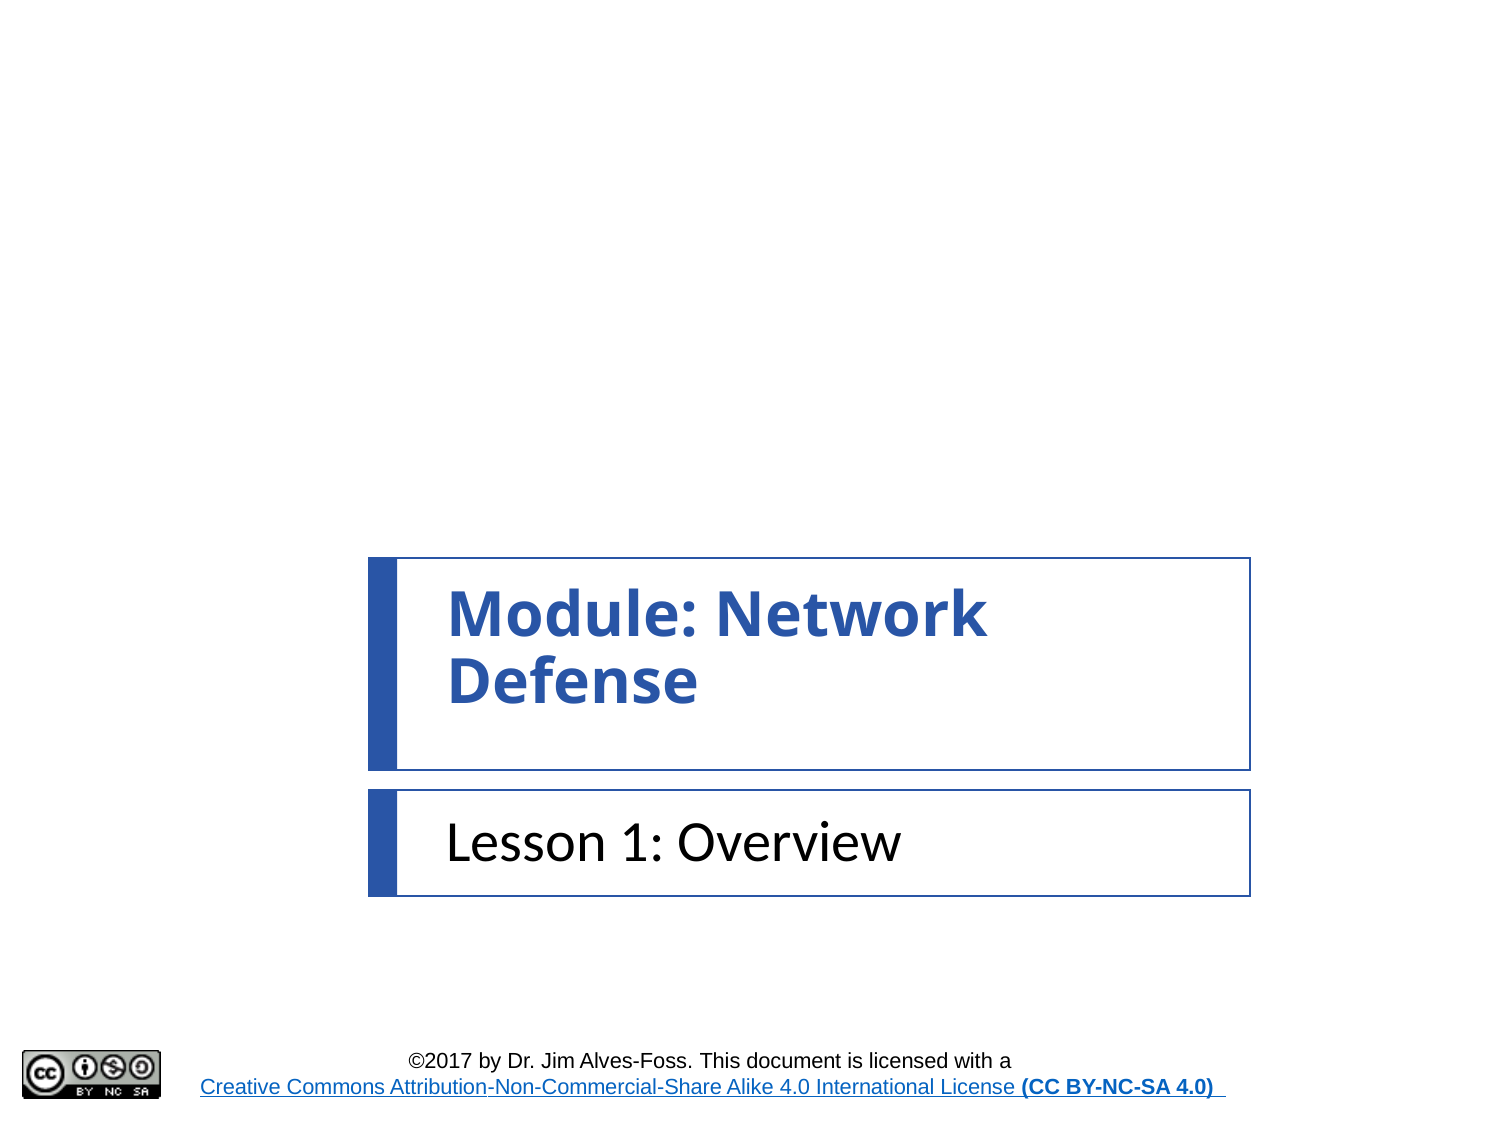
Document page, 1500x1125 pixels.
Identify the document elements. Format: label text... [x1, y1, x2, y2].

list Lesson 1: Overview [431, 819, 1124, 866]
picture [22, 1050, 161, 1099]
title Module: Network Defense [431, 593, 1189, 726]
